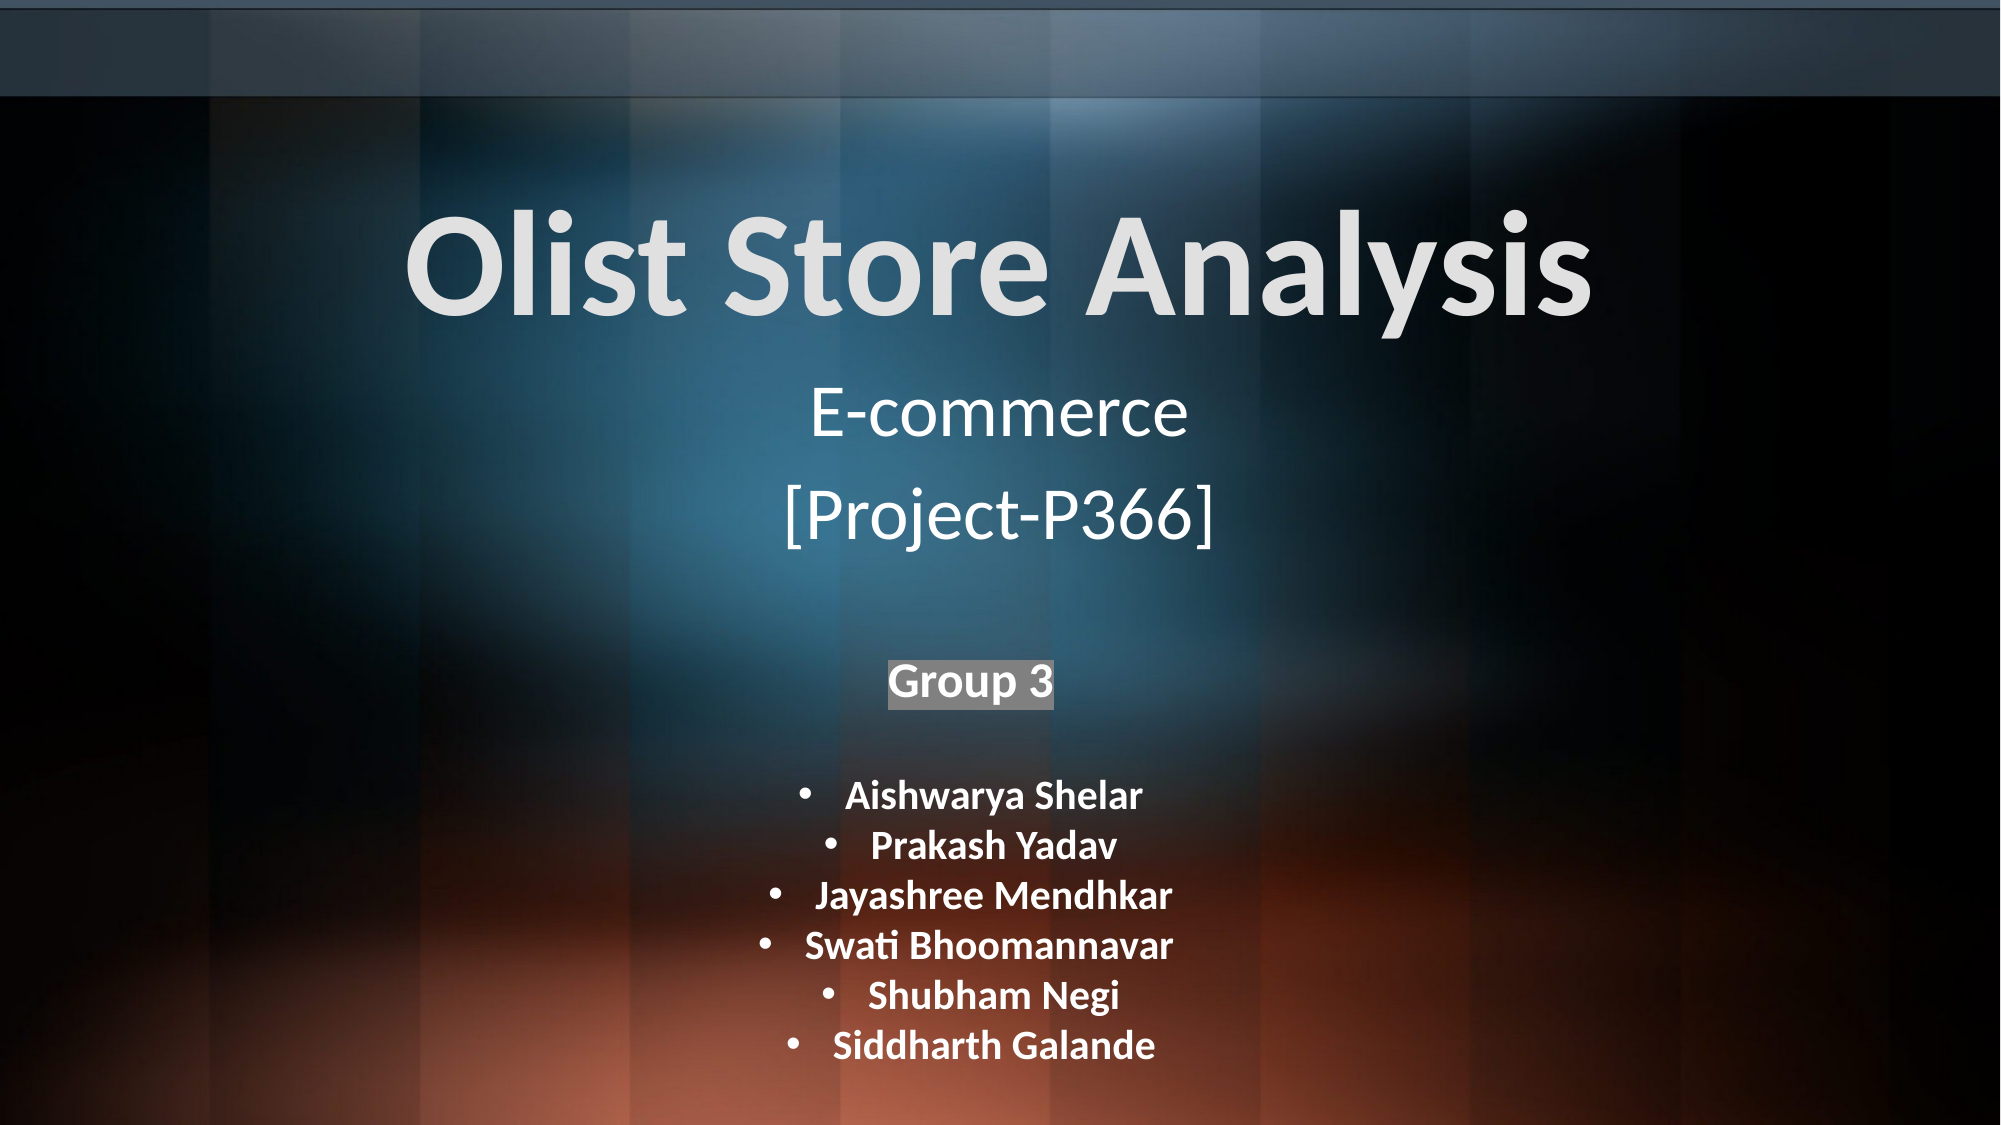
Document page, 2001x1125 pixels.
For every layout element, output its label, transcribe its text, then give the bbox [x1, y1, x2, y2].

picture [0, 0, 2001, 1125]
text_box Group 3 Aishwarya Shelar Prakash Yadav Jayashree Mendhkar Swati Bhoomannavar Shubham Negi Siddharth Galande [220, 640, 1721, 1121]
subtitle E-commerce [Project-P366] [249, 364, 1750, 652]
title Olist Store Analysis [249, 42, 1750, 353]
